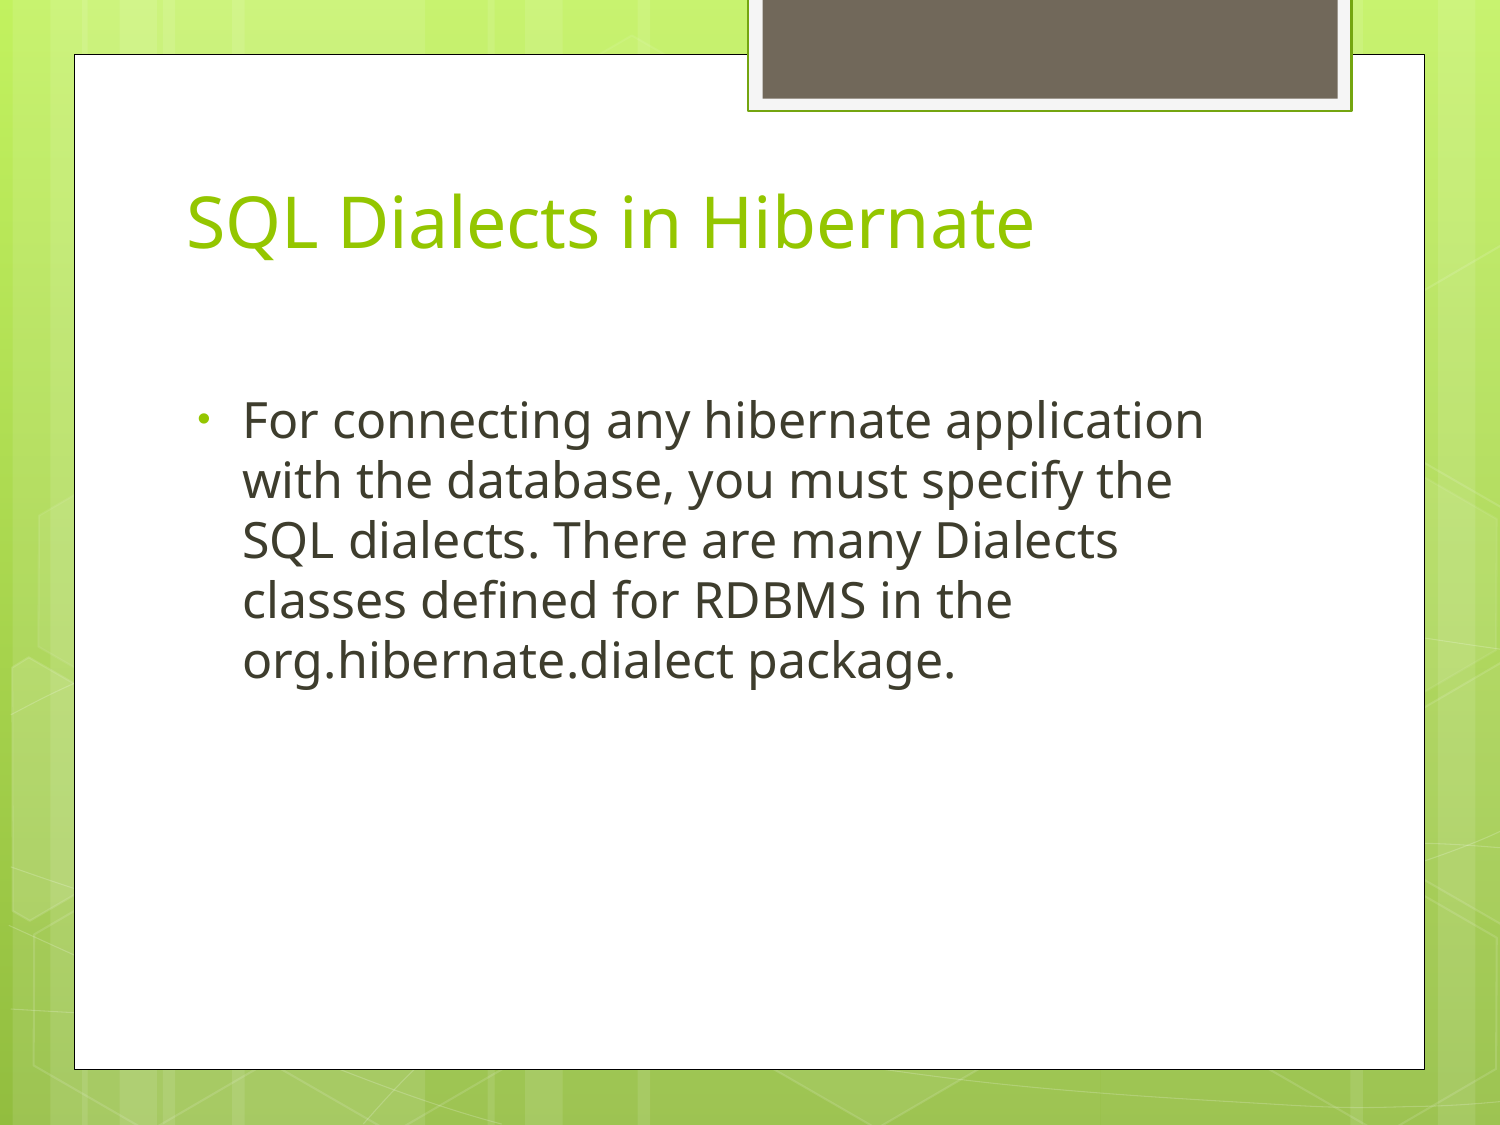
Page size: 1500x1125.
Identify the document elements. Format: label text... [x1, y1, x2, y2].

title SQL Dialects in Hibernate [171, 168, 1324, 357]
list For connecting any hibernate application with the database, you must specify the SQL dialects. There are many Dialects classes defined for RDBMS in the org.hibernate.dialect package. [171, 381, 1283, 957]
